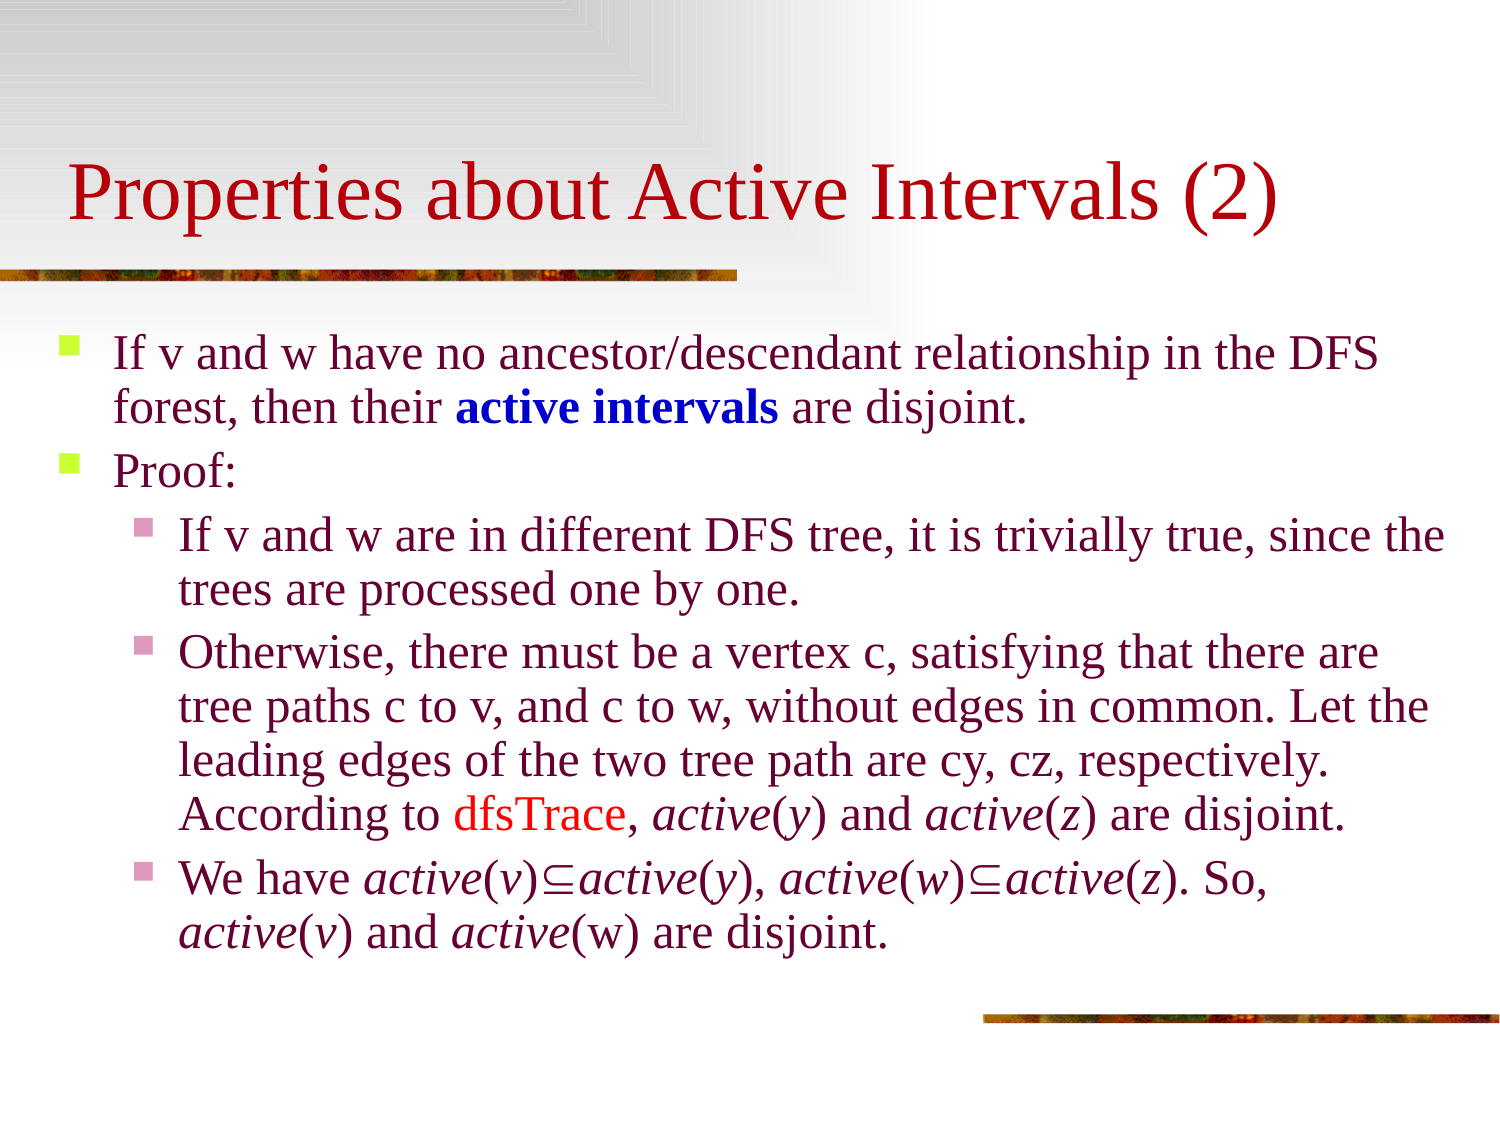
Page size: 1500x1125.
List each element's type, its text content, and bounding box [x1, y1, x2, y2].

list If v and w have no ancestor/descendant relationship in the DFS forest, then their active intervals are disjoint. Proof: If v and w are in different DFS tree, it is trivially true, since the trees are processed one by one. Otherwise, there must be a vertex c, satisfying that there are tree paths c to v, and c to w, without edges in common. Let the leading edges of the two tree path are cy, cz, respectively. According to dfsTrace, active(y) and active(z) are disjoint. We have active(v)active(y), active(w)active(z). So, active(v) and active(w) are disjoint. [41, 318, 1467, 1057]
title Properties about Active Intervals (2) [52, 128, 1469, 244]
picture [0, 268, 737, 285]
picture [1467, 1013, 1500, 1026]
